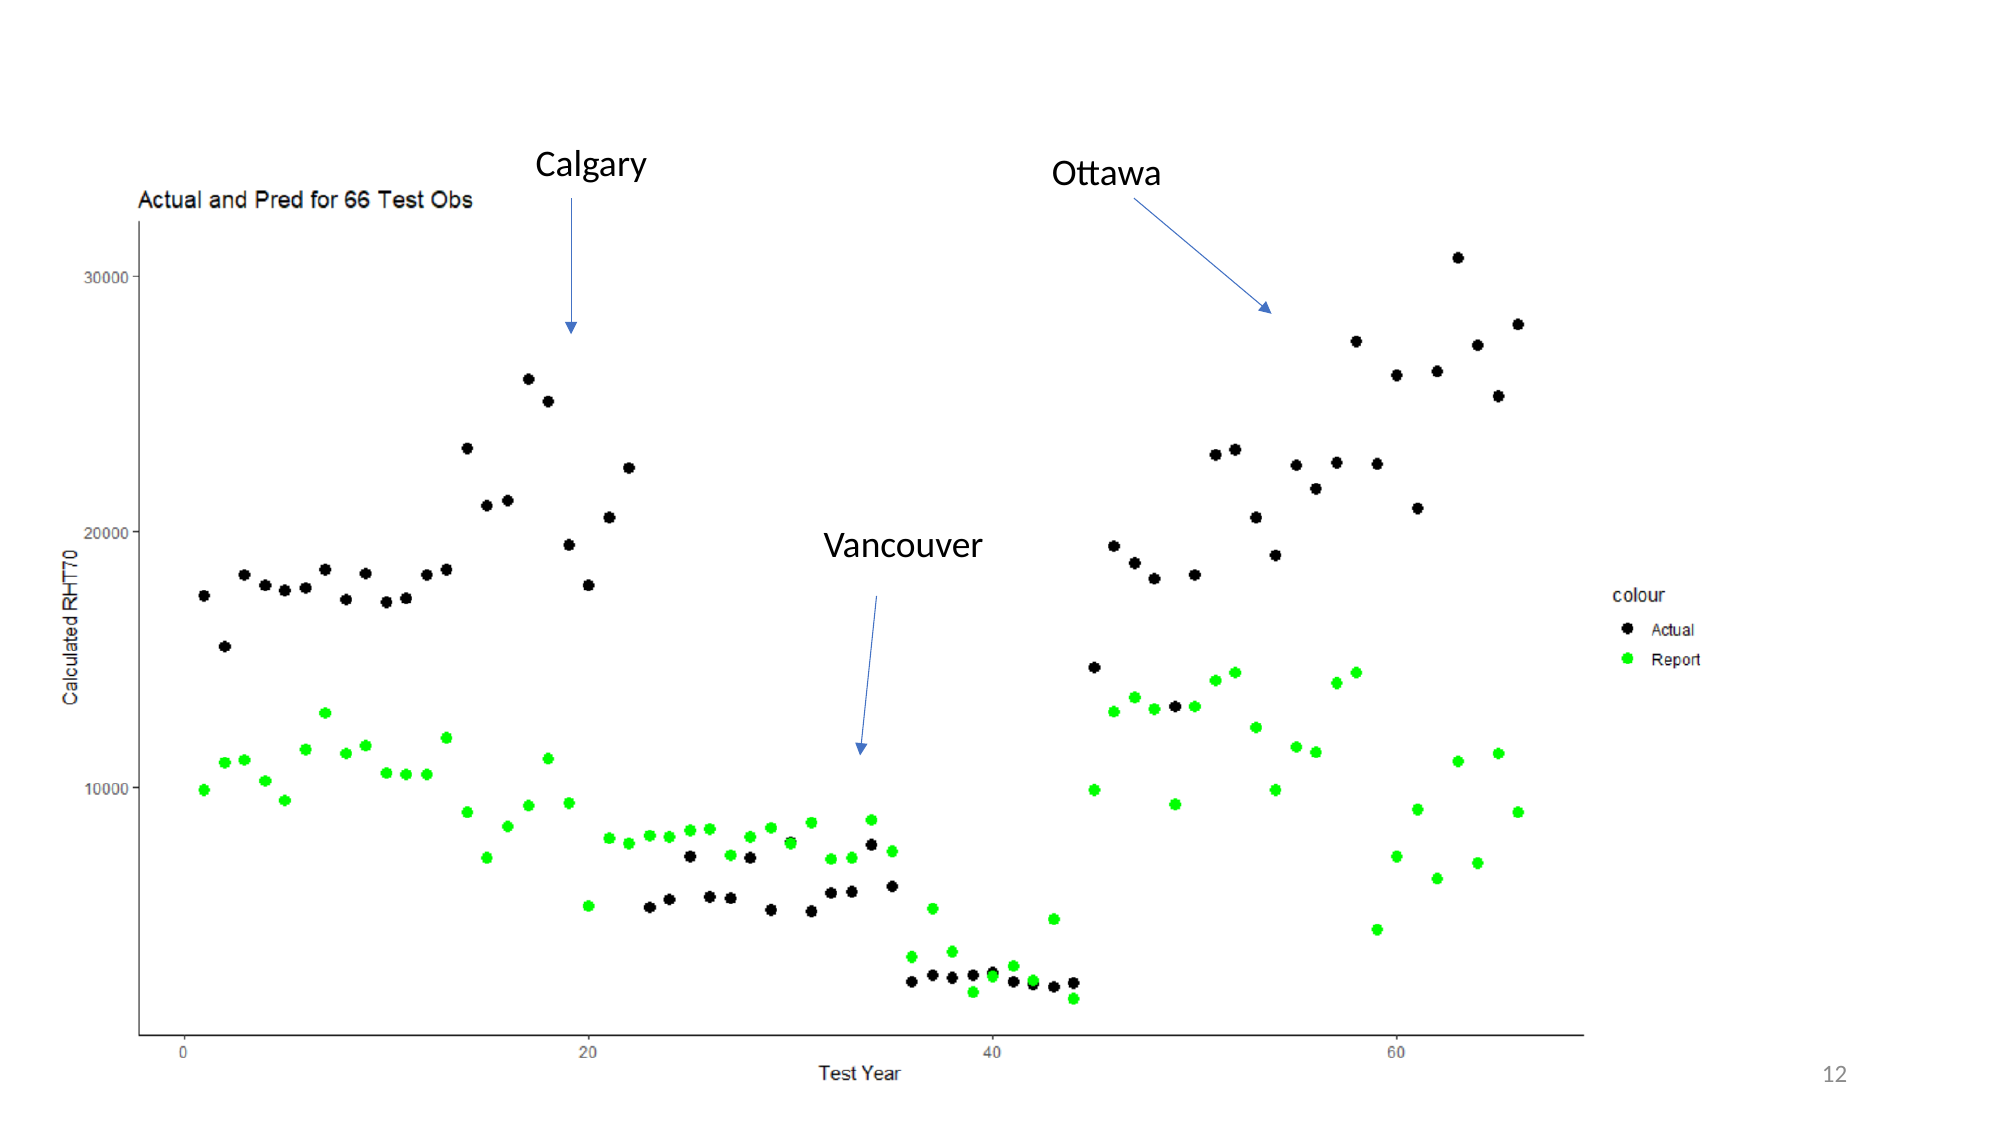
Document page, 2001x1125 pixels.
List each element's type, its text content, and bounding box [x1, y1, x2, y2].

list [53, 176, 1719, 1091]
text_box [1133, 198, 1272, 314]
text_box Ottawa [1037, 140, 1178, 176]
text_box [859, 595, 877, 756]
text_box Calgary [520, 132, 663, 176]
slide_number 12 [1412, 1042, 1863, 1103]
